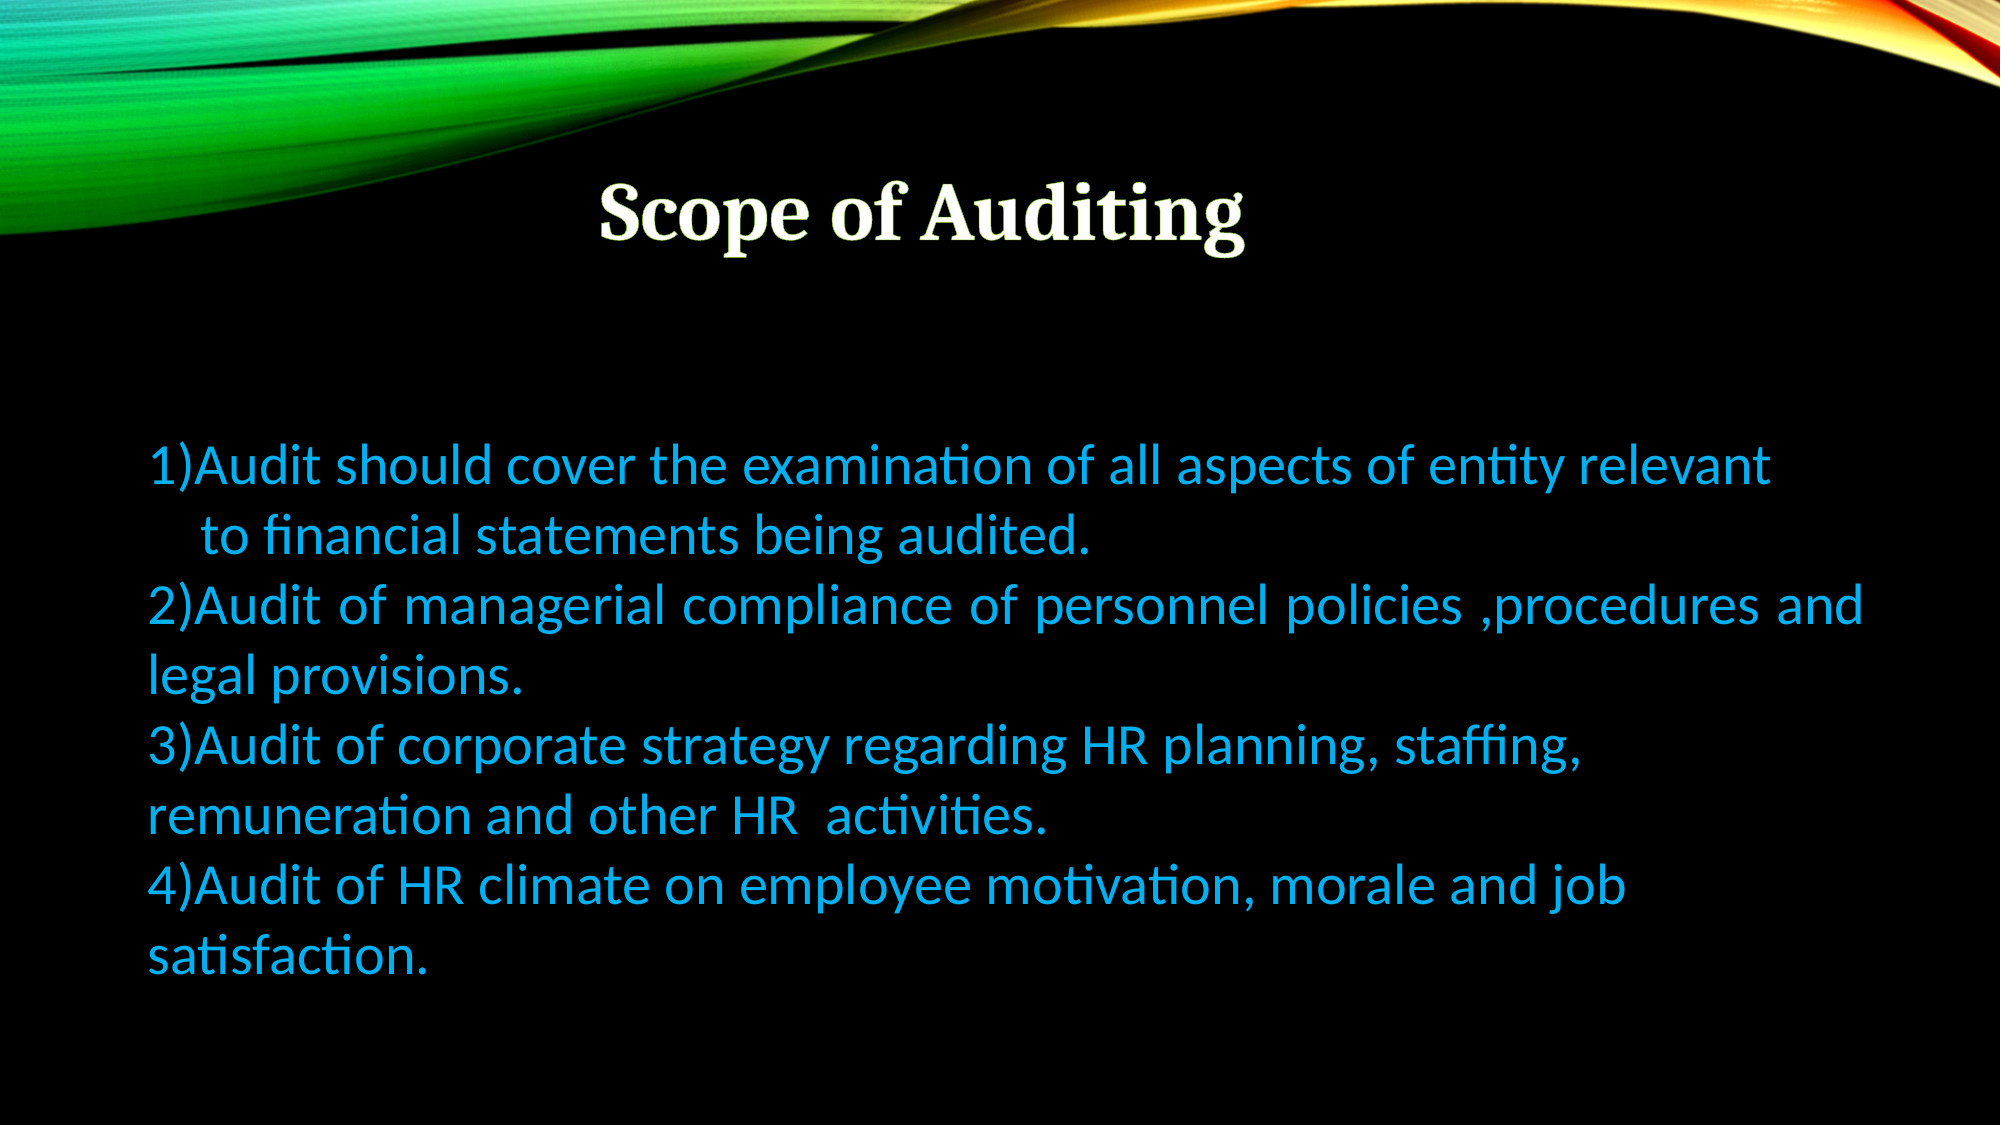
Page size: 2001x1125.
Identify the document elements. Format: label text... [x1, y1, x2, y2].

picture [0, 0, 2000, 237]
title Scope of Auditing [216, 106, 1630, 319]
text_box 1)Audit should cover the examination of all aspects of entity relevant to financial statements being audited. 2)Audit of managerial compliance of personnel policies ,procedures and legal provisions. 3)Audit of corporate strategy regarding HR planning, staffing, remuneration and other HR activities. 4)Audit of HR climate on employee motivation, morale and job satisfaction. [132, 418, 1930, 994]
